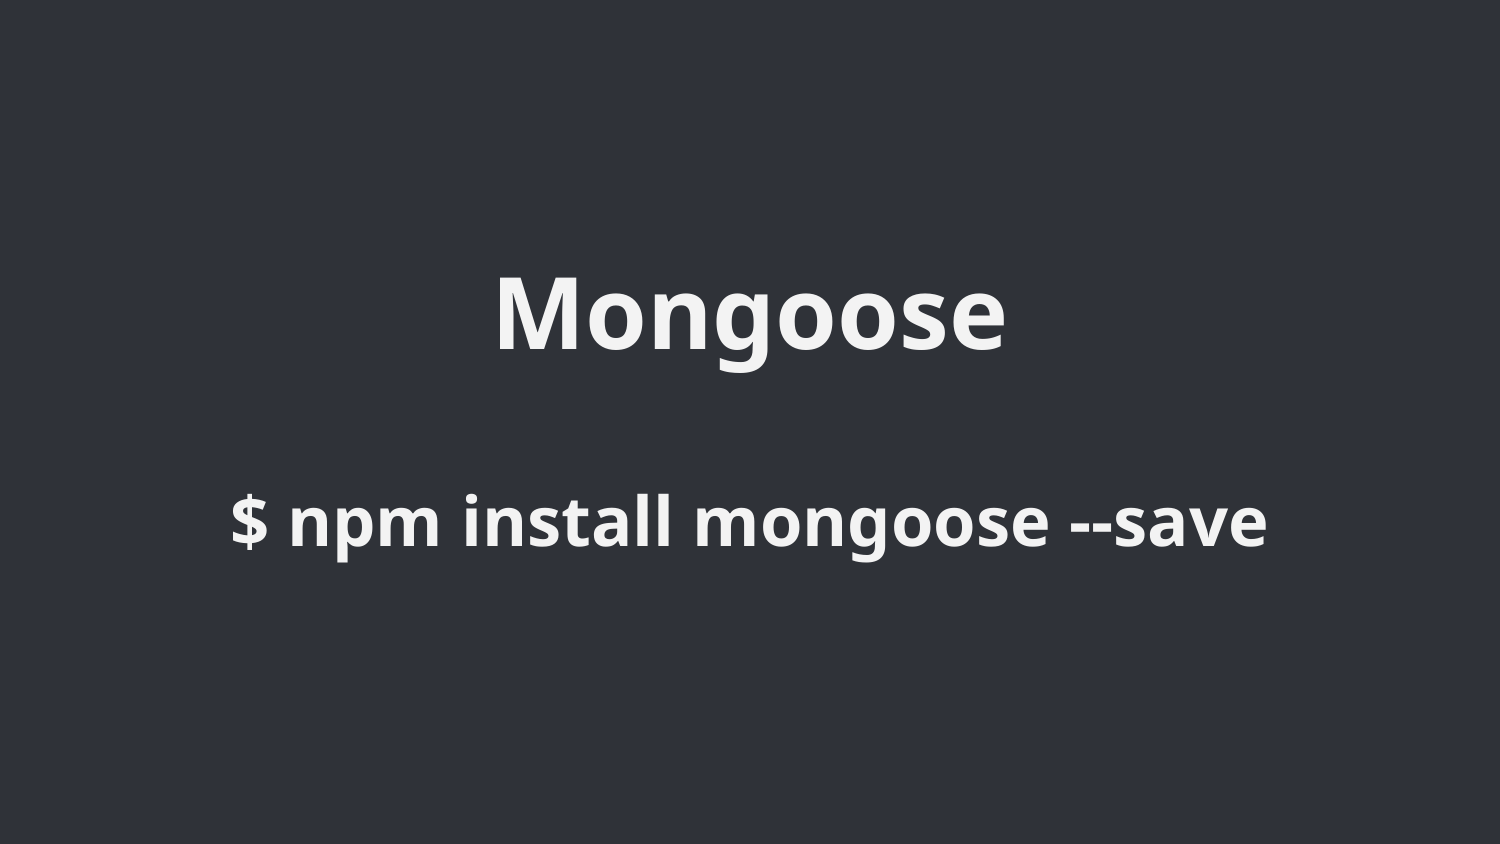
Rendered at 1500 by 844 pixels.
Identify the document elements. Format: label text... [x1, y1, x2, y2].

text_box Mongoose [0, 258, 1500, 385]
text_box $ npm install mongoose --save [0, 449, 1500, 576]
